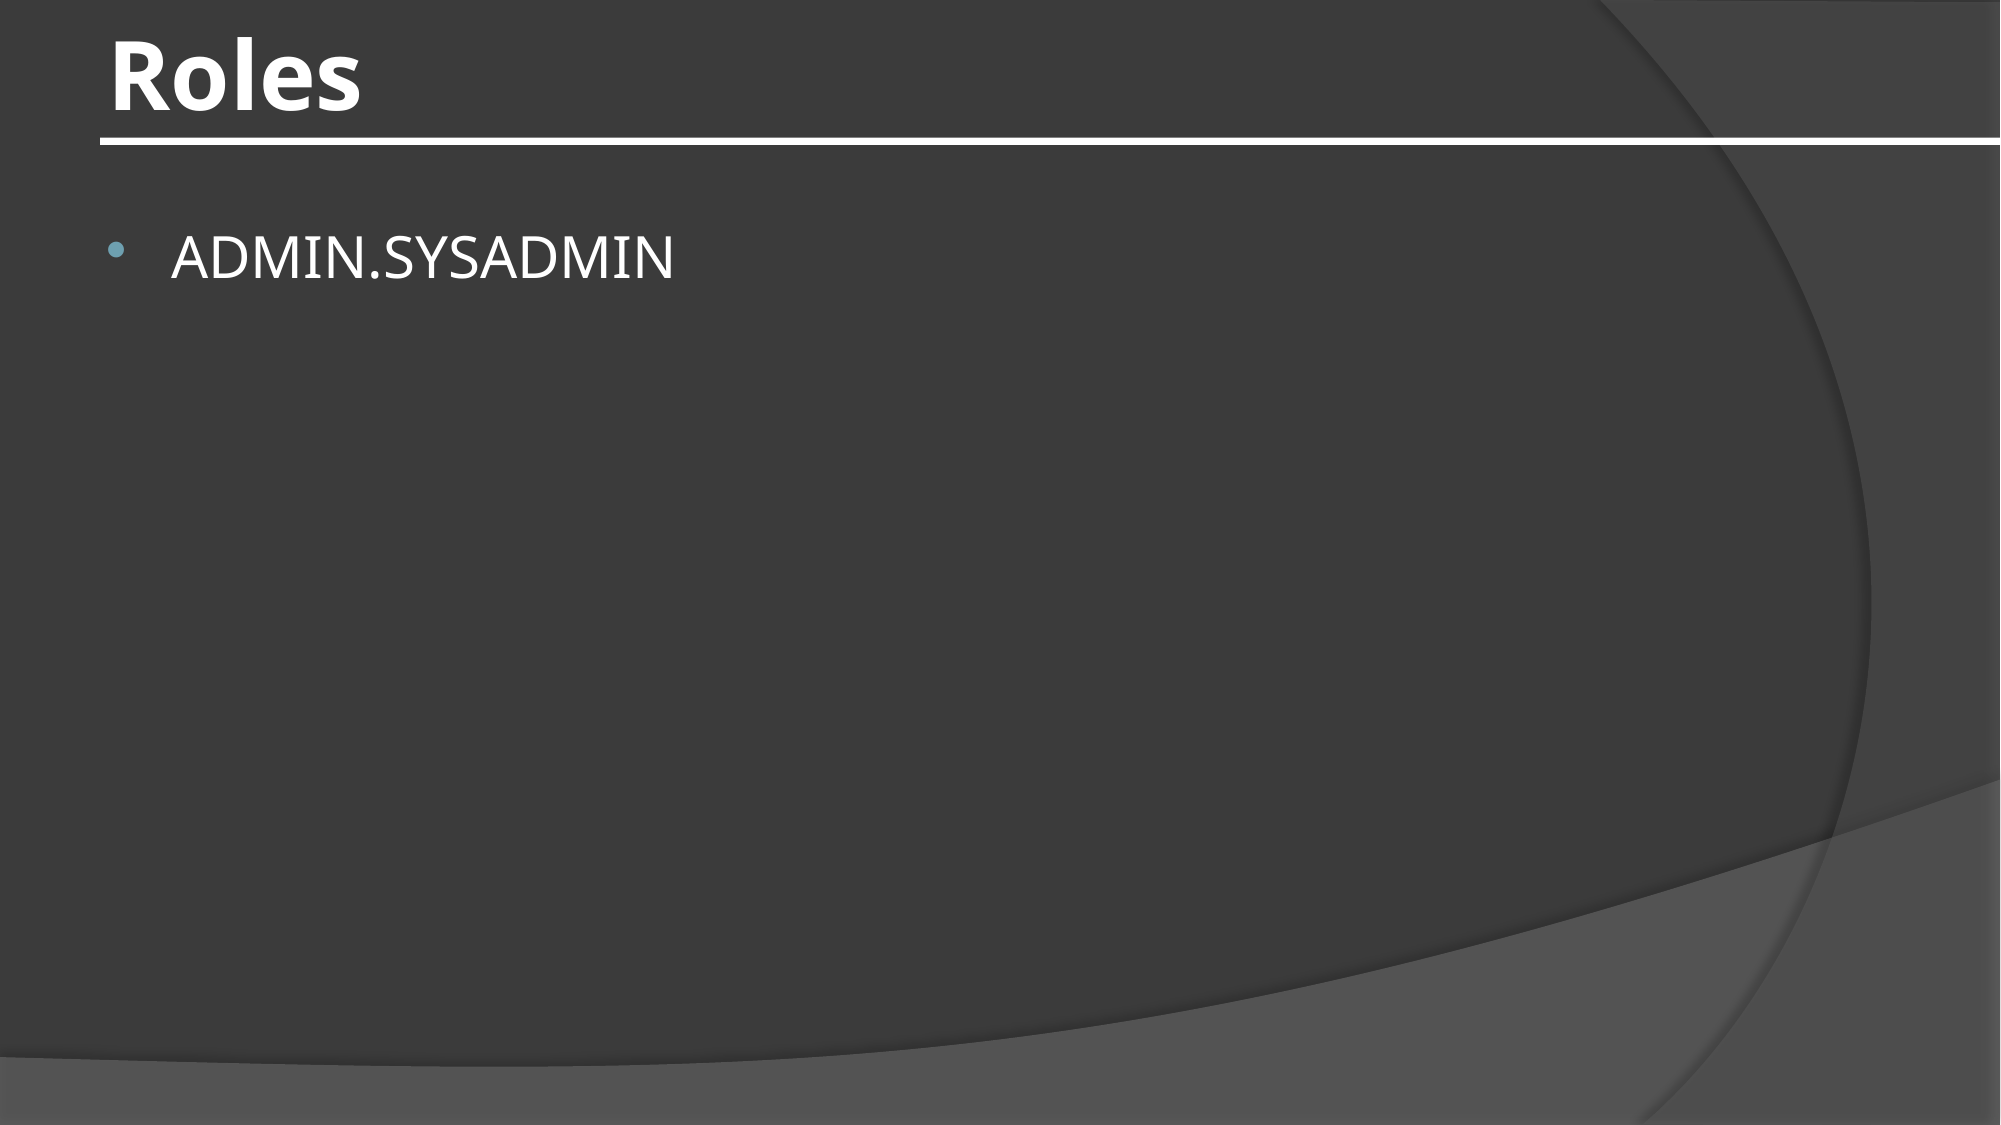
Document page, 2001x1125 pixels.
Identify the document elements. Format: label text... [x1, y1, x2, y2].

title Roles [99, 7, 1888, 138]
text_box [99, 136, 2000, 147]
list ADMIN.SYSADMIN [87, 212, 1950, 1100]
